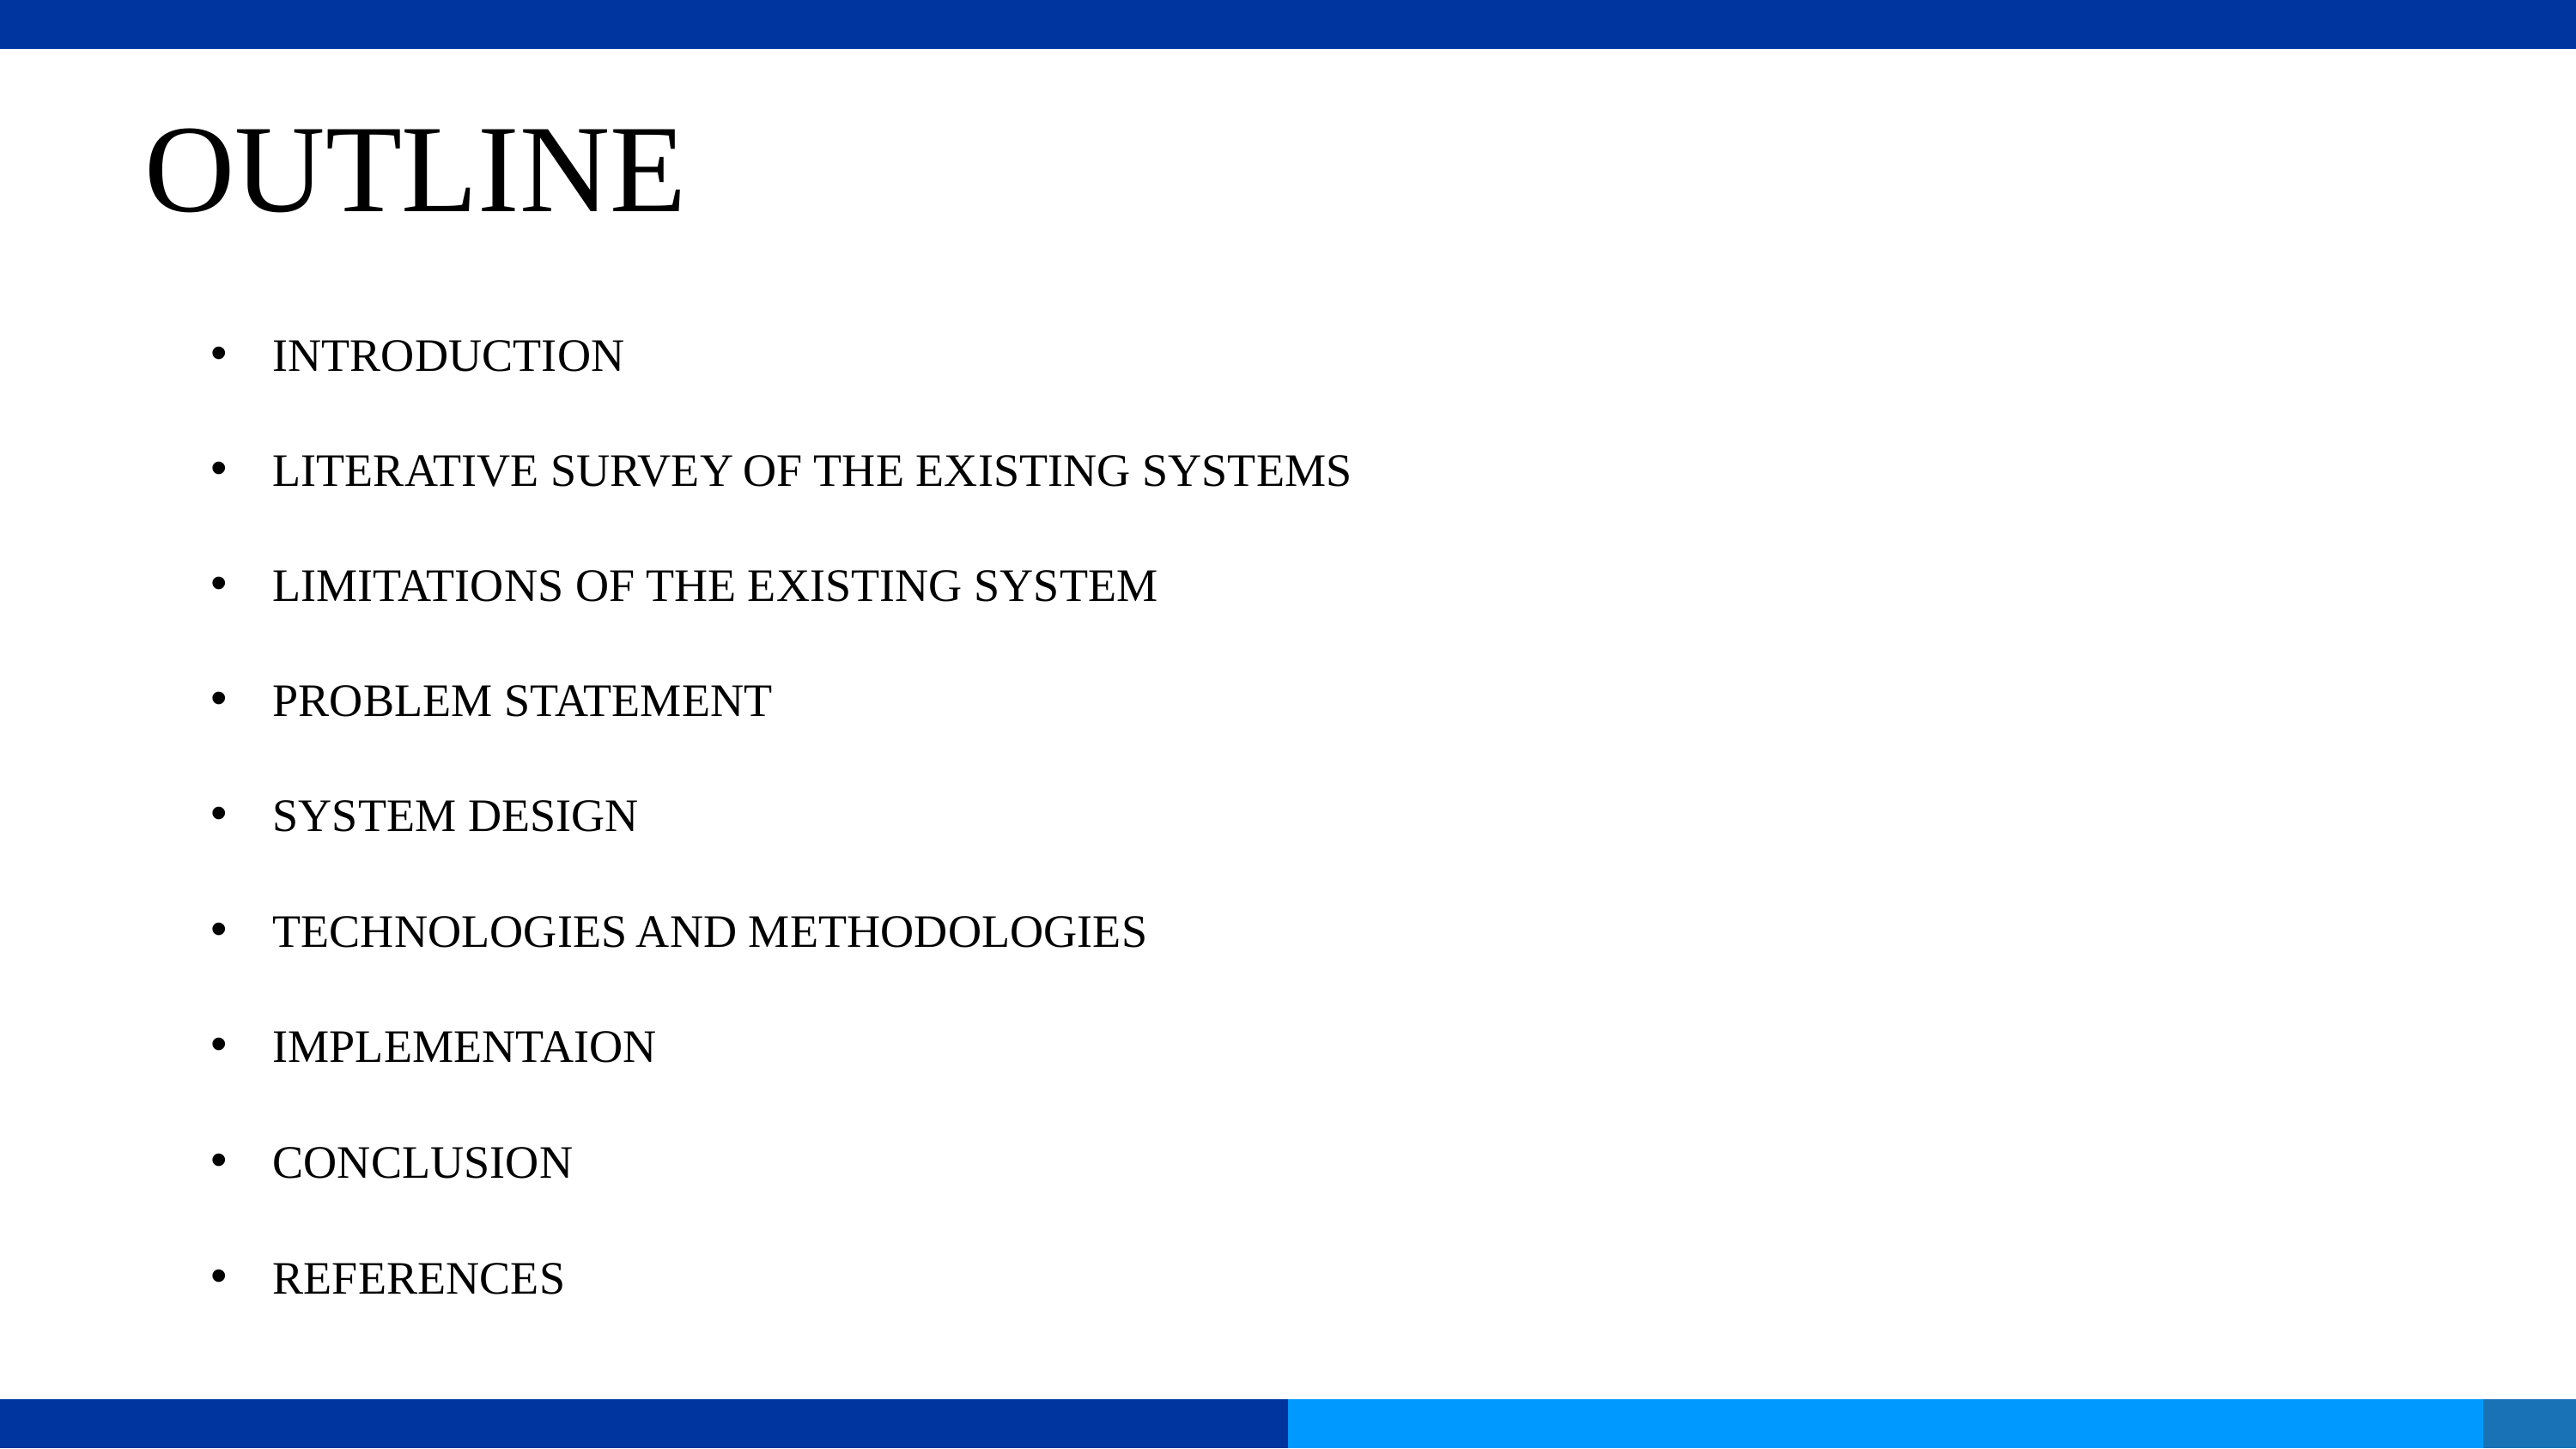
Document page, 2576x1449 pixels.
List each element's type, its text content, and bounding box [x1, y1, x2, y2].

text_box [0, 1398, 1286, 1449]
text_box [1287, 1398, 2482, 1449]
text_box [2482, 1398, 2576, 1449]
text_box INTRODUCTION LITERATIVE SURVEY OF THE EXISTING SYSTEMS LIMITATIONS OF THE EXISTING SYSTEM PROBLEM STATEMENT SYSTEM DESIGN TECHNOLOGIES AND METHODOLOGIES IMPLEMENTAION CONCLUSION REFERENCES [149, 265, 1646, 1304]
text_box OUTLINE [144, 61, 955, 237]
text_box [0, 0, 2576, 50]
